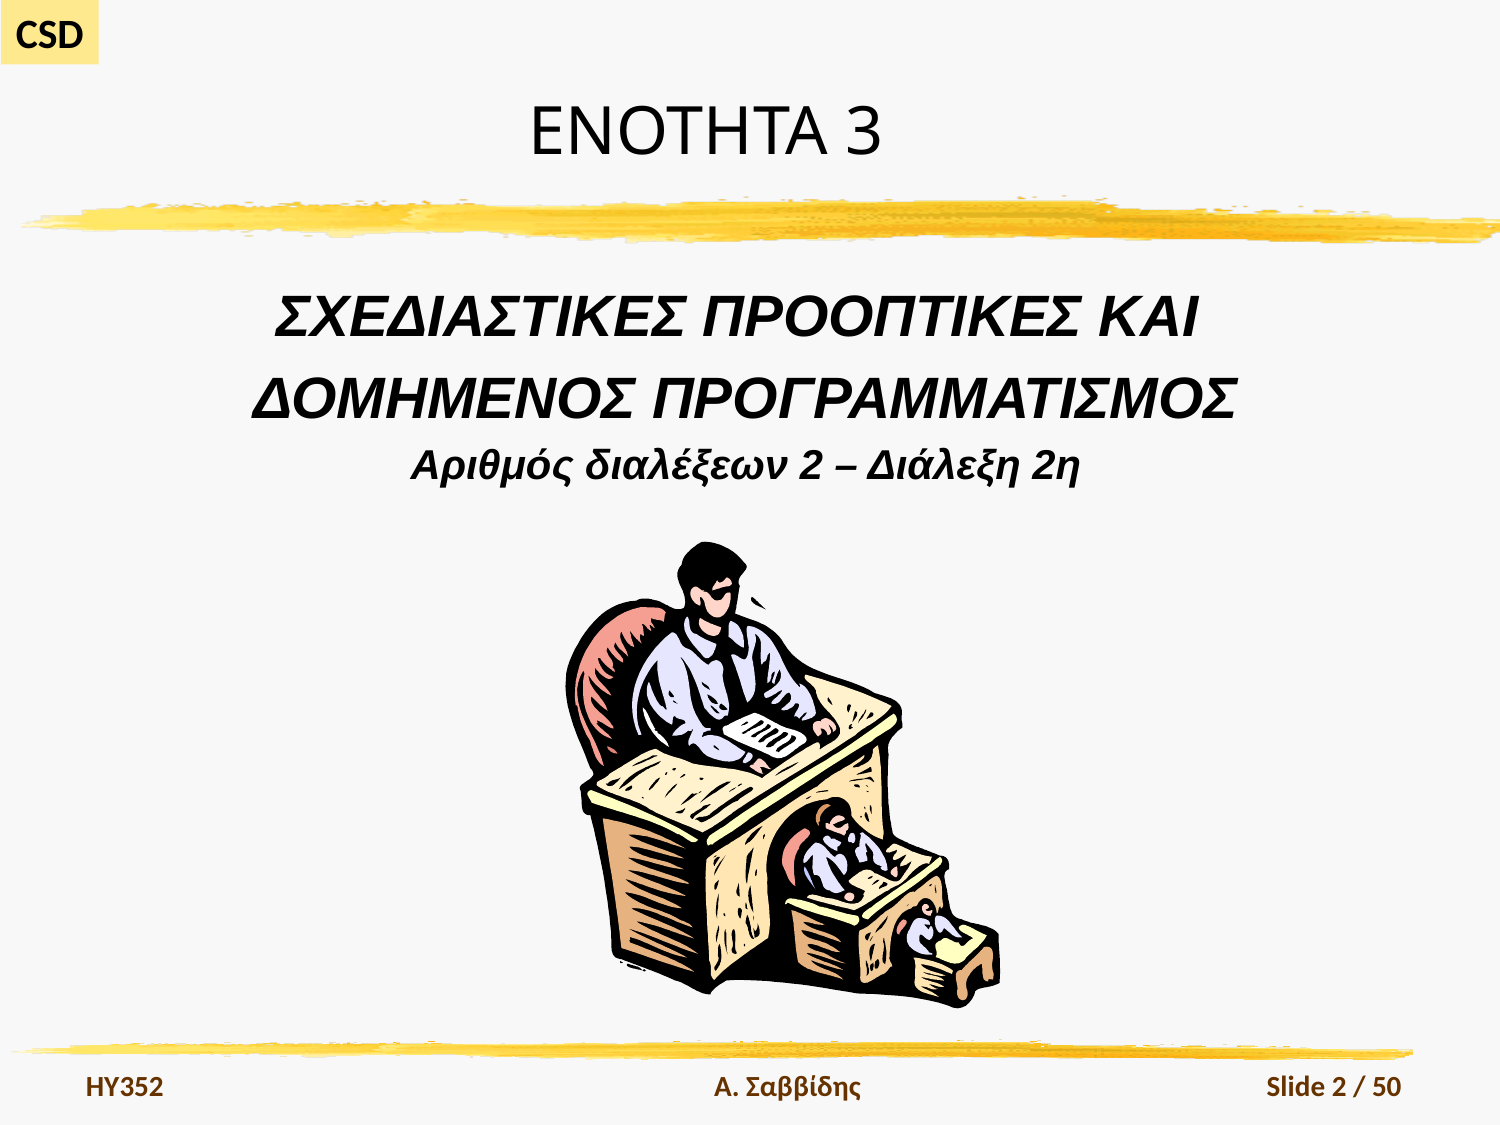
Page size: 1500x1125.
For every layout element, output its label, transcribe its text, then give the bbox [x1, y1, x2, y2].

picture [1025, 1037, 1104, 1064]
picture [562, 537, 1005, 1013]
footer Α. Σαββίδης [549, 1034, 1025, 1110]
picture [11, 1037, 70, 1064]
slide_number Slide 2 / 50 [1104, 1034, 1417, 1110]
list ΣΧΕΔΙΑΣΤΙΚΕΣ ΠΡΟΟΠΤΙΚΕΣ ΚΑΙ ΔΟΜΗΜΕΝΟΣ ΠΡΟΓΡΑΜΜΑΤΙΣΜΟΣ Αριθμός διαλέξεων 2 – Διάλεξη 2η [64, 270, 1428, 546]
picture [400, 1037, 549, 1064]
slide_number HY352 [70, 1034, 400, 1110]
title ΕΝΟΤΗΤΑ 3 [174, 24, 1238, 175]
picture [21, 190, 1500, 254]
